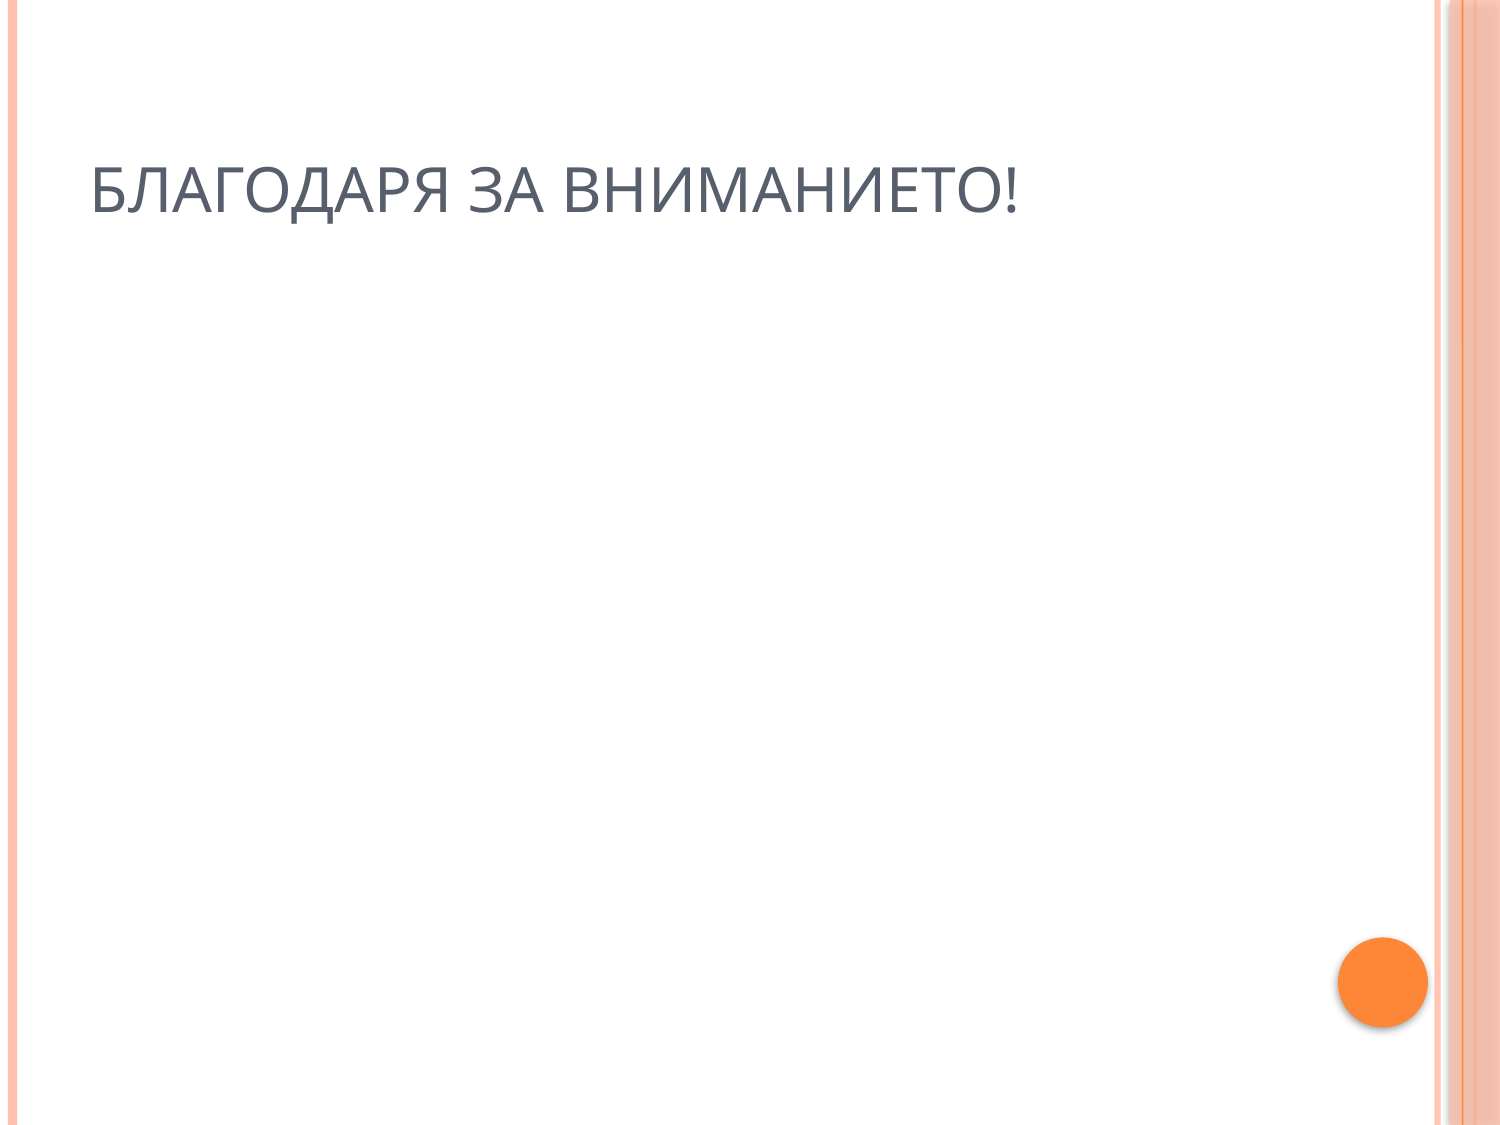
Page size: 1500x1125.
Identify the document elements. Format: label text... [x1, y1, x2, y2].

title Благодаря за вниманието! [75, 45, 1300, 233]
